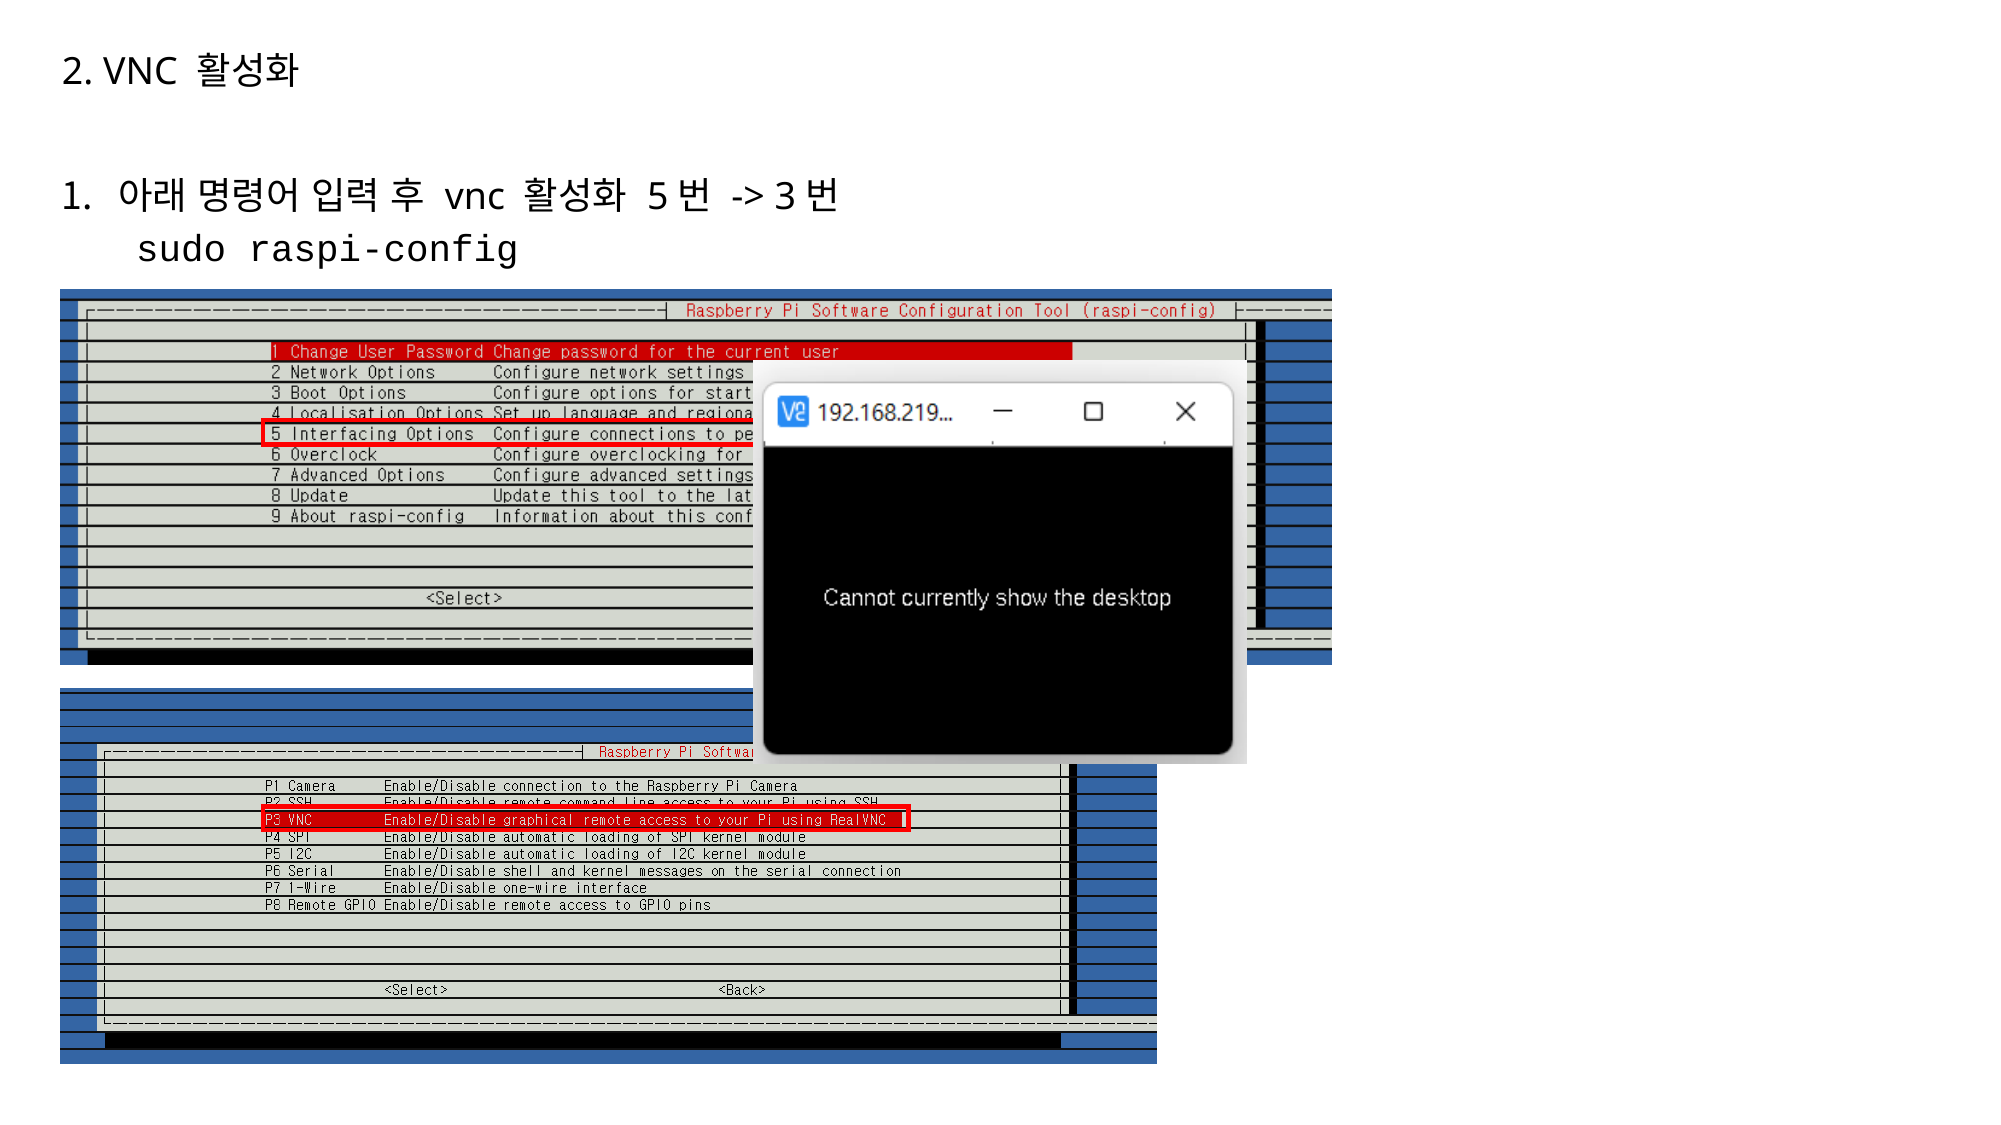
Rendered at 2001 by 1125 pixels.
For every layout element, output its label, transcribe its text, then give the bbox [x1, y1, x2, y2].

text_box 2. VNC 활성화 [47, 40, 1048, 100]
picture [59, 289, 1332, 1064]
text_box sudo raspi-config [121, 216, 1128, 277]
text_box 아래 명령어 입력 후 vnc 활성화 5번 -> 3번 [47, 164, 1617, 225]
